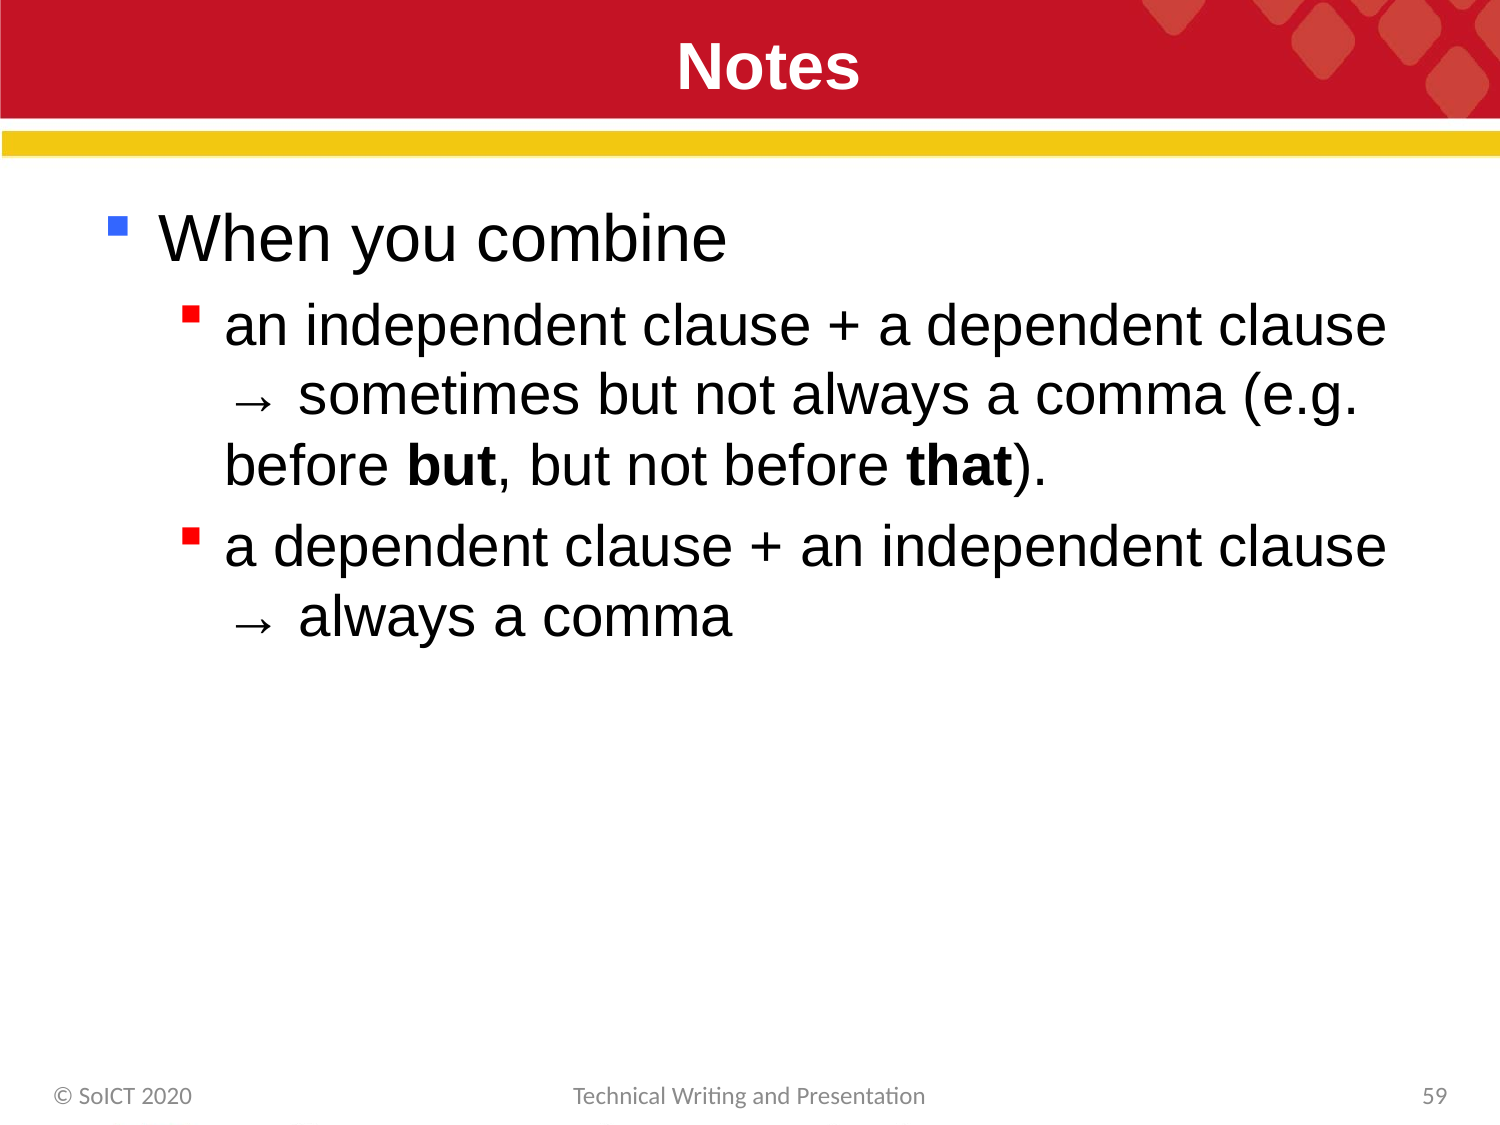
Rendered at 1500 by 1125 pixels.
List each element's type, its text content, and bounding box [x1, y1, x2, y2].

list When you combine an independent clause + a dependent clause → sometimes but not always a comma (e.g. before but, but not before that). a dependent clause + an independent clause → always a comma [87, 187, 1425, 1005]
slide_number © SoICT 2020 [37, 1065, 388, 1125]
title Notes [75, 12, 1463, 113]
slide_number 59 [1112, 1065, 1463, 1125]
picture [0, 0, 1500, 1125]
footer Technical Writing and Presentation [512, 1065, 988, 1125]
